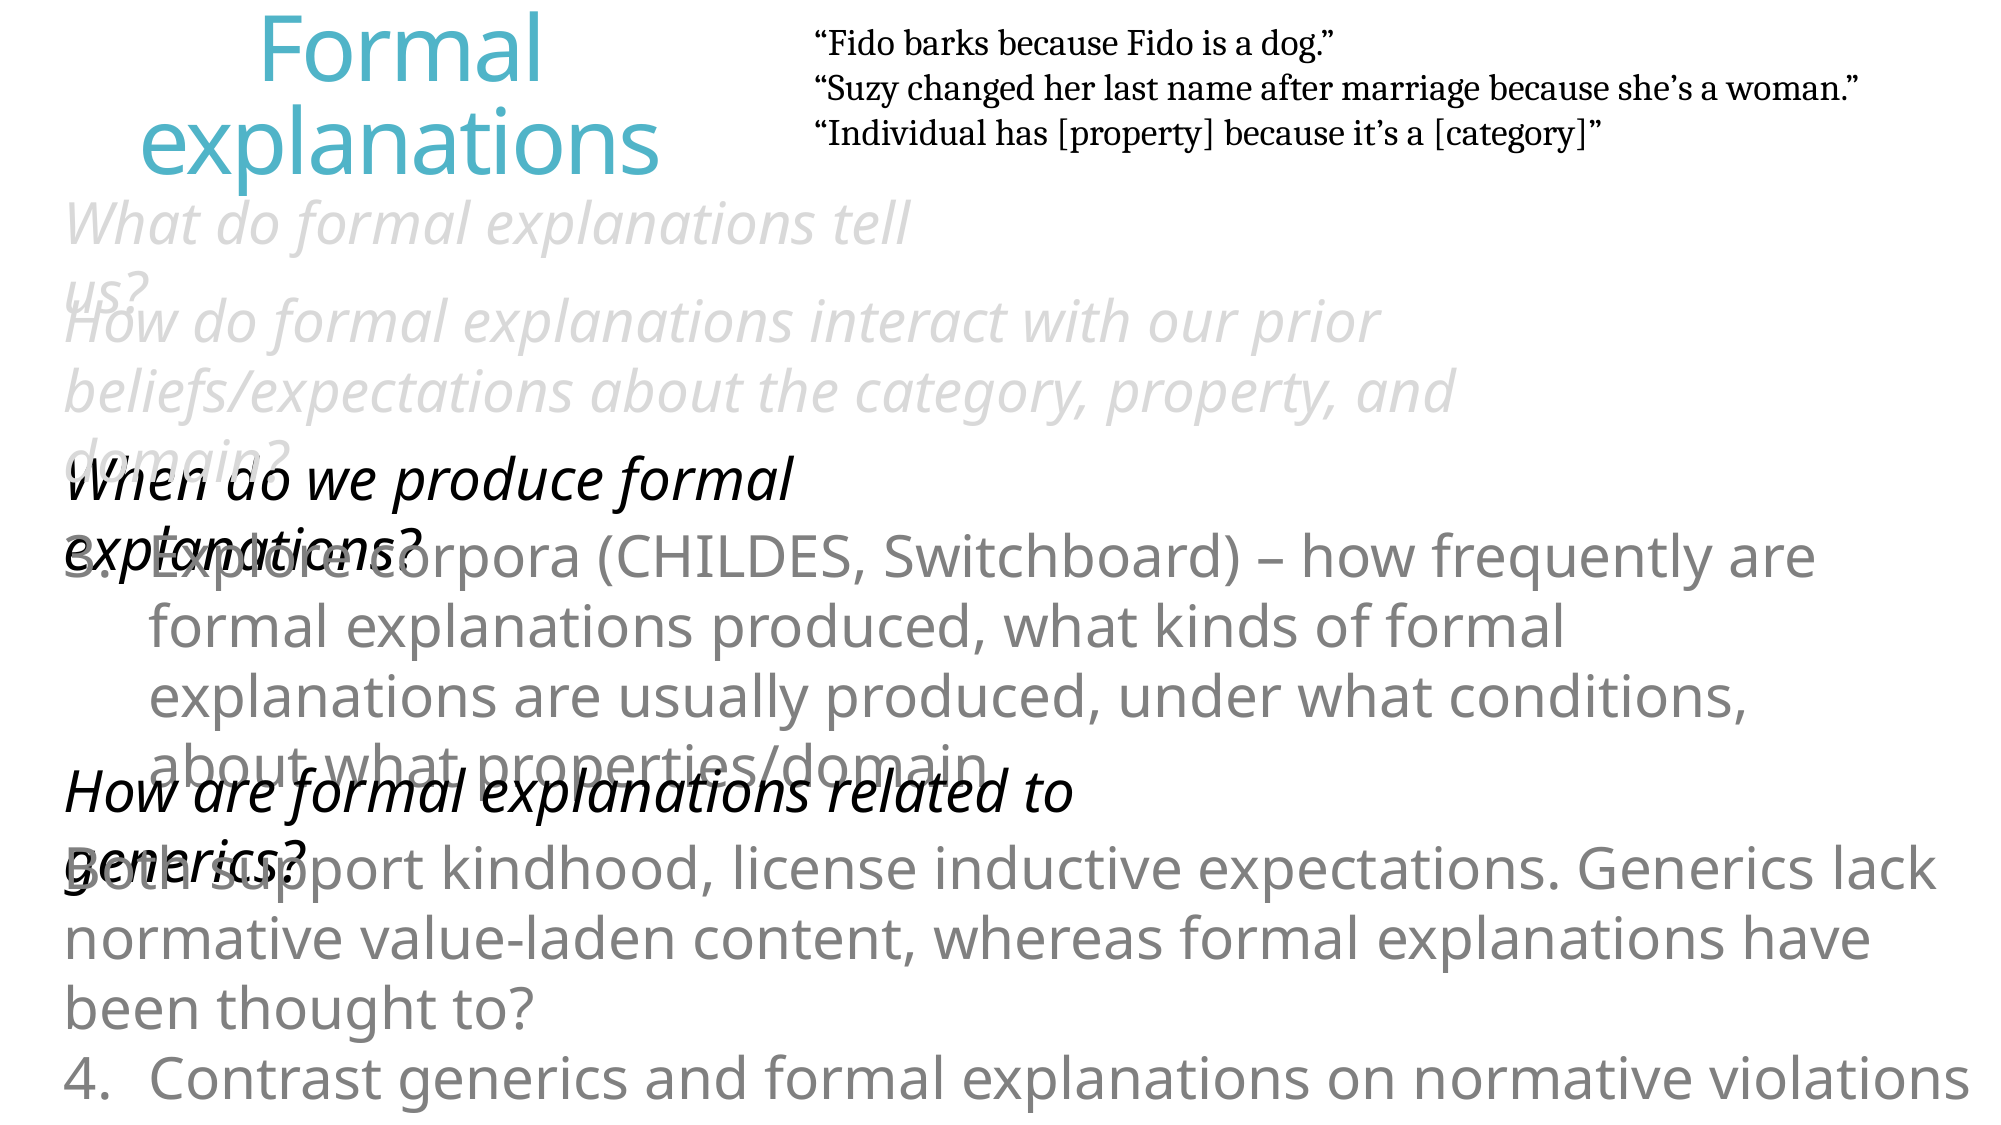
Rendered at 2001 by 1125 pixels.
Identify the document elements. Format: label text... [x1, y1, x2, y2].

text_box Explore corpora (CHILDES, Switchboard) – how frequently are formal explanations produced, what kinds of formal explanations are usually produced, under what conditions, about what properties/domain [49, 511, 1889, 807]
text_box Both support kindhood, license inductive expectations. Generics lack normative value-laden content, whereas formal explanations have been thought to? Contrast generics and formal explanations on normative violations of new category member without the property? [49, 823, 2000, 1125]
text_box When do we produce formal explanations? [49, 502, 1135, 511]
text_box How do formal explanations interact with our prior beliefs/expectations about the category, property, and domain? [49, 277, 1698, 502]
text_box How are formal explanations related to generics? [49, 746, 1214, 823]
text_box What do formal explanations tell us? [49, 178, 1000, 277]
text_box “Fido barks because Fido is a dog.” “Suzy changed her last name after marriage because she’s a woman.” “Individual has [property] because it’s a [category]” [801, 10, 1965, 161]
text_box Formal explanations [0, 0, 801, 249]
